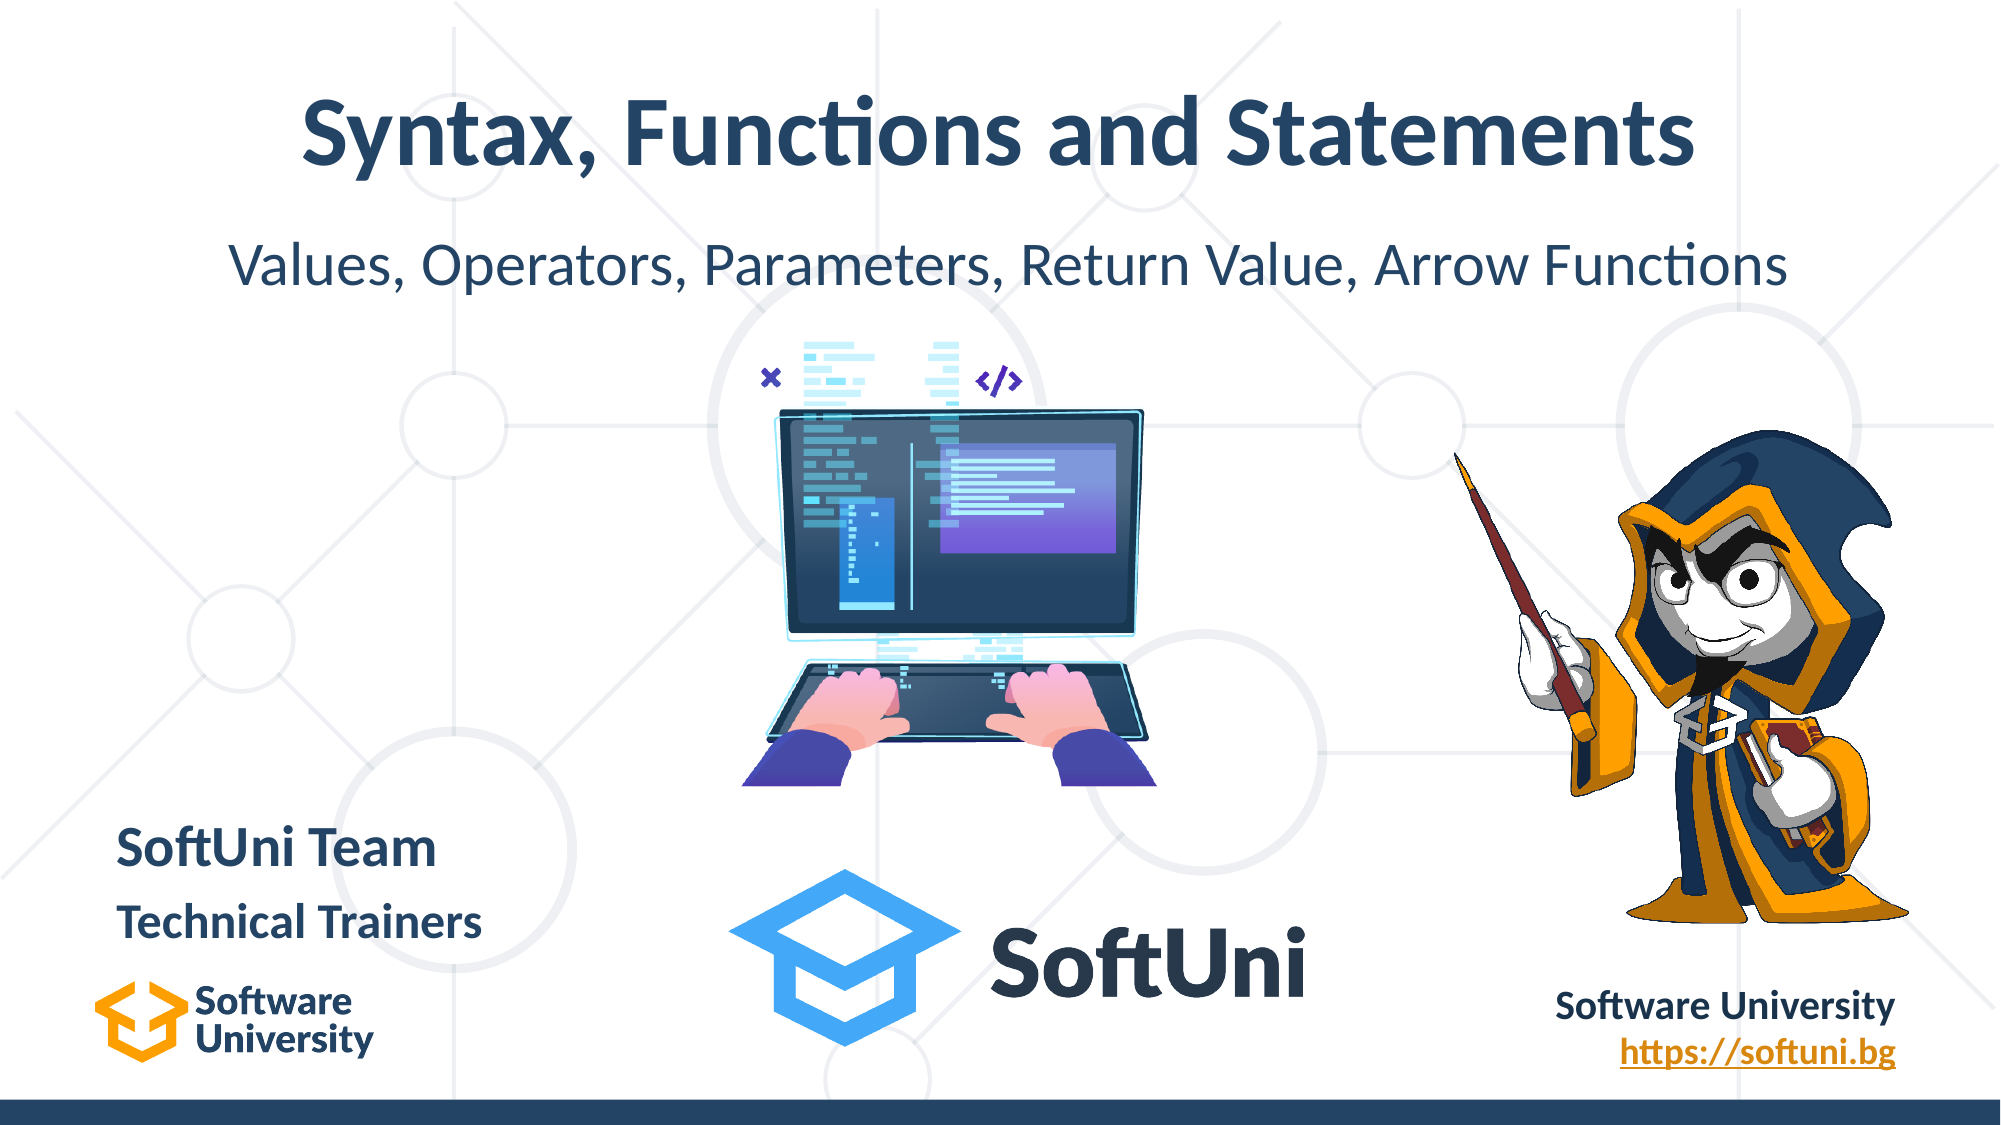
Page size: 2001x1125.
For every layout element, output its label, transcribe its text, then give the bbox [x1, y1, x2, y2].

picture [662, 341, 1188, 843]
list https://softuni.bg [1417, 1020, 1902, 1077]
list Software University [1417, 970, 1902, 1020]
title Syntax, Functions and Statements [90, 52, 1910, 198]
subtitle Values, Operators, Parameters, Return Value, Arrow Functions [109, 213, 1908, 359]
picture [1451, 428, 1910, 924]
list SoftUni Team [110, 800, 595, 879]
picture [709, 850, 1325, 1064]
list Technical Trainers [110, 879, 595, 955]
picture [83, 970, 384, 1074]
